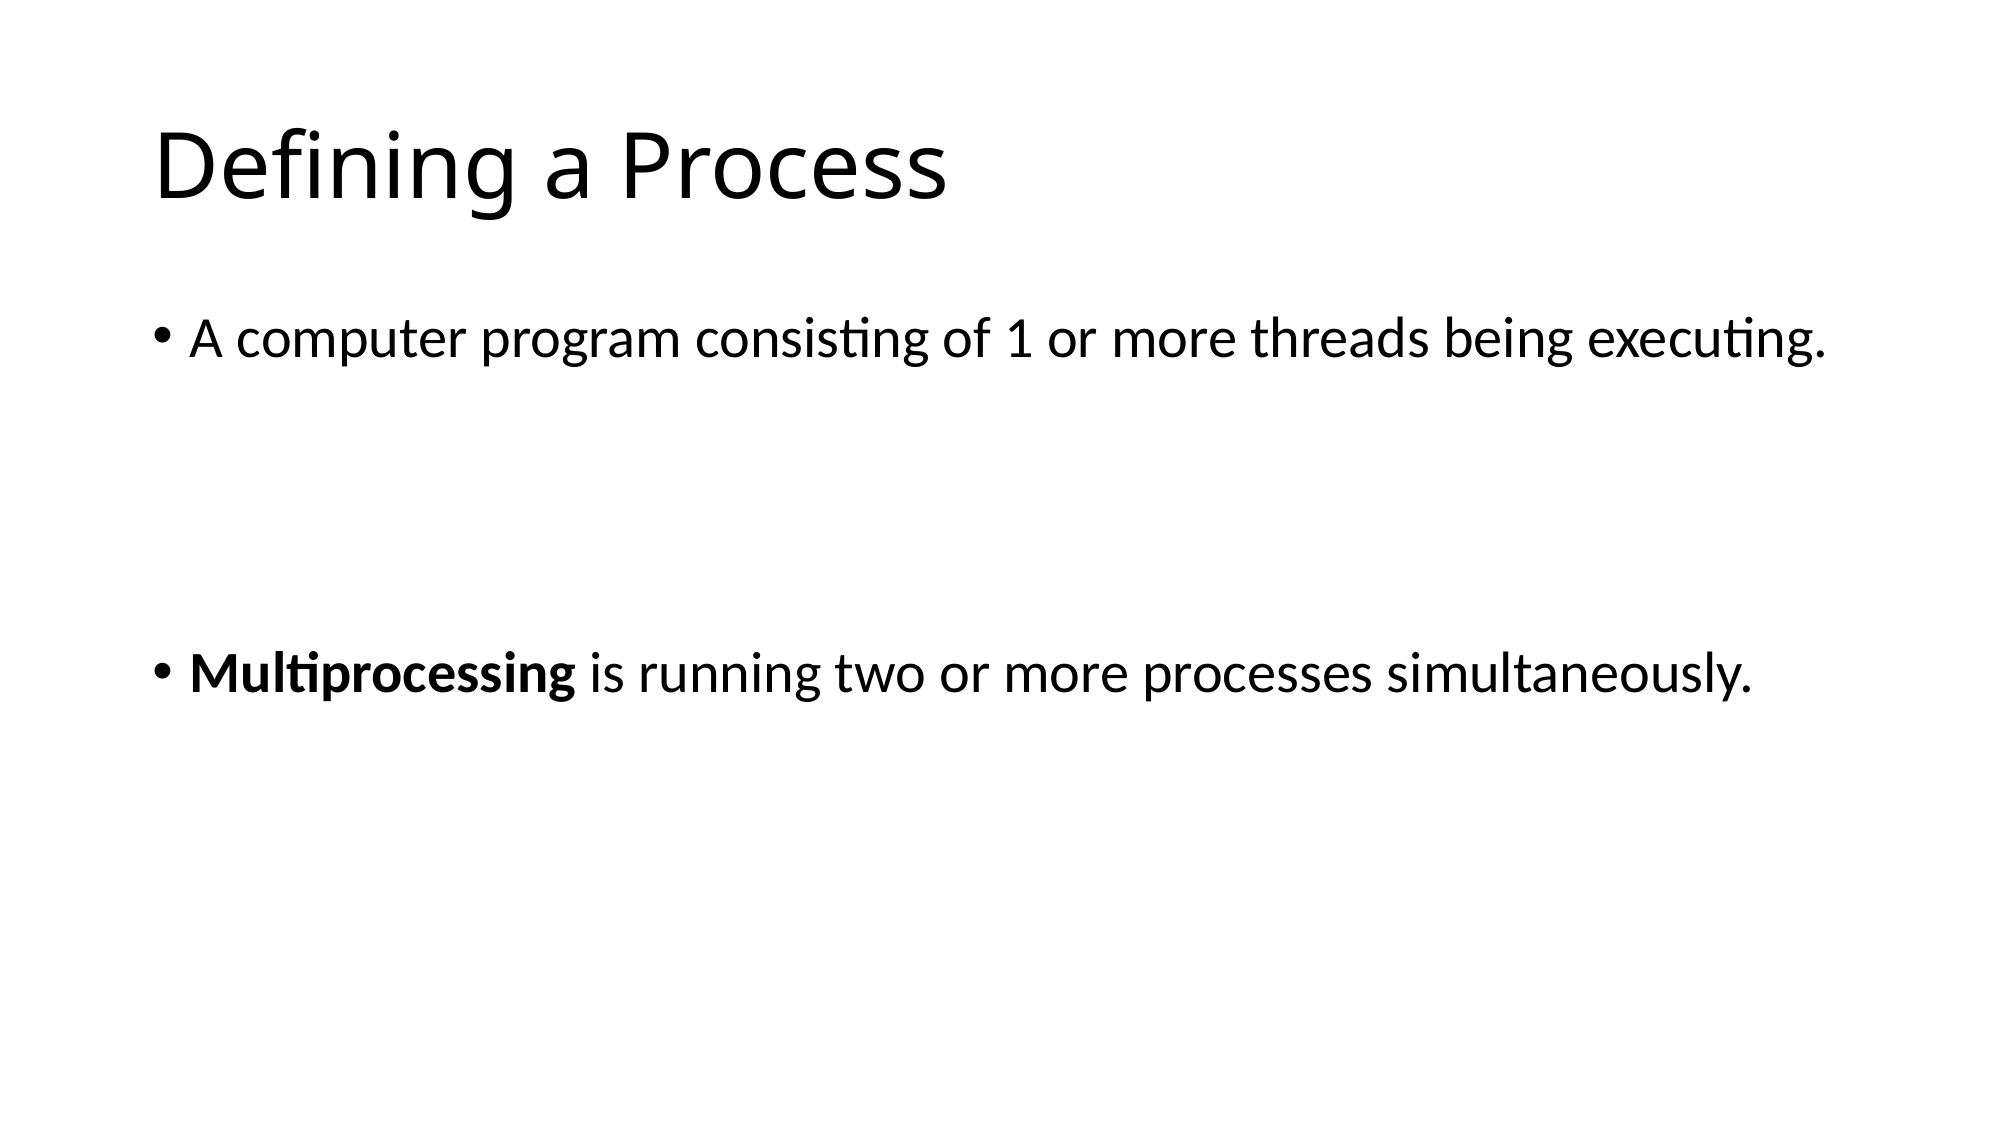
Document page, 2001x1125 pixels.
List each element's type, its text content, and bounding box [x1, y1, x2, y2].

title Defining a Process [137, 59, 1863, 278]
list A computer program consisting of 1 or more threads being executing. Multiprocessing is running two or more processes simultaneously. [137, 299, 1863, 1014]
